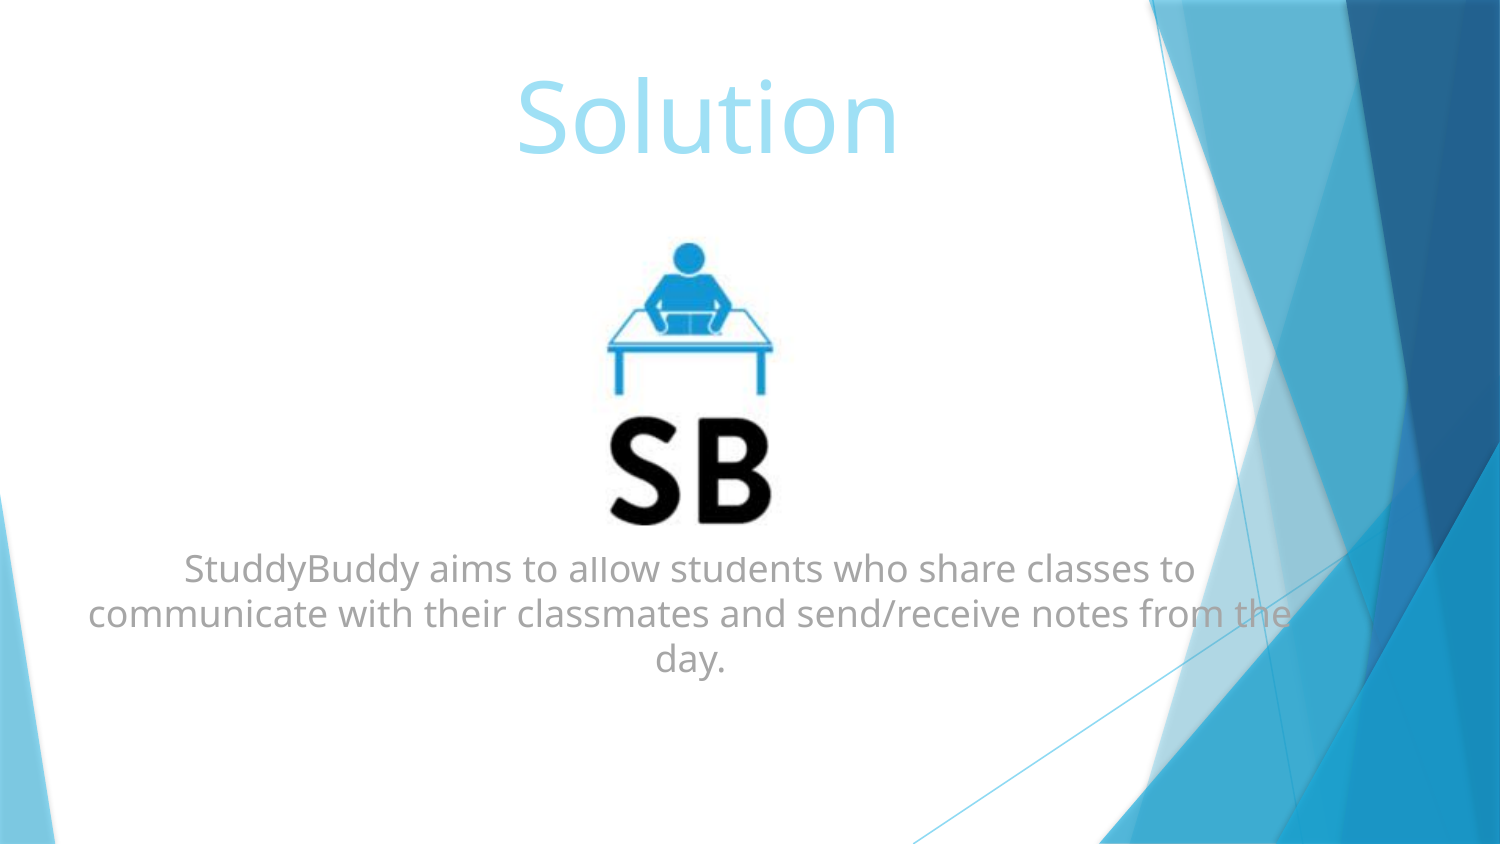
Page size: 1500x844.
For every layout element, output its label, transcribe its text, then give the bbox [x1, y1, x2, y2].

title Solution [83, 13, 1335, 213]
list StuddyBuddy aims to allow students who share classes to communicate with their classmates and send/receive notes from the day. [52, 528, 1329, 688]
picture [518, 212, 864, 558]
